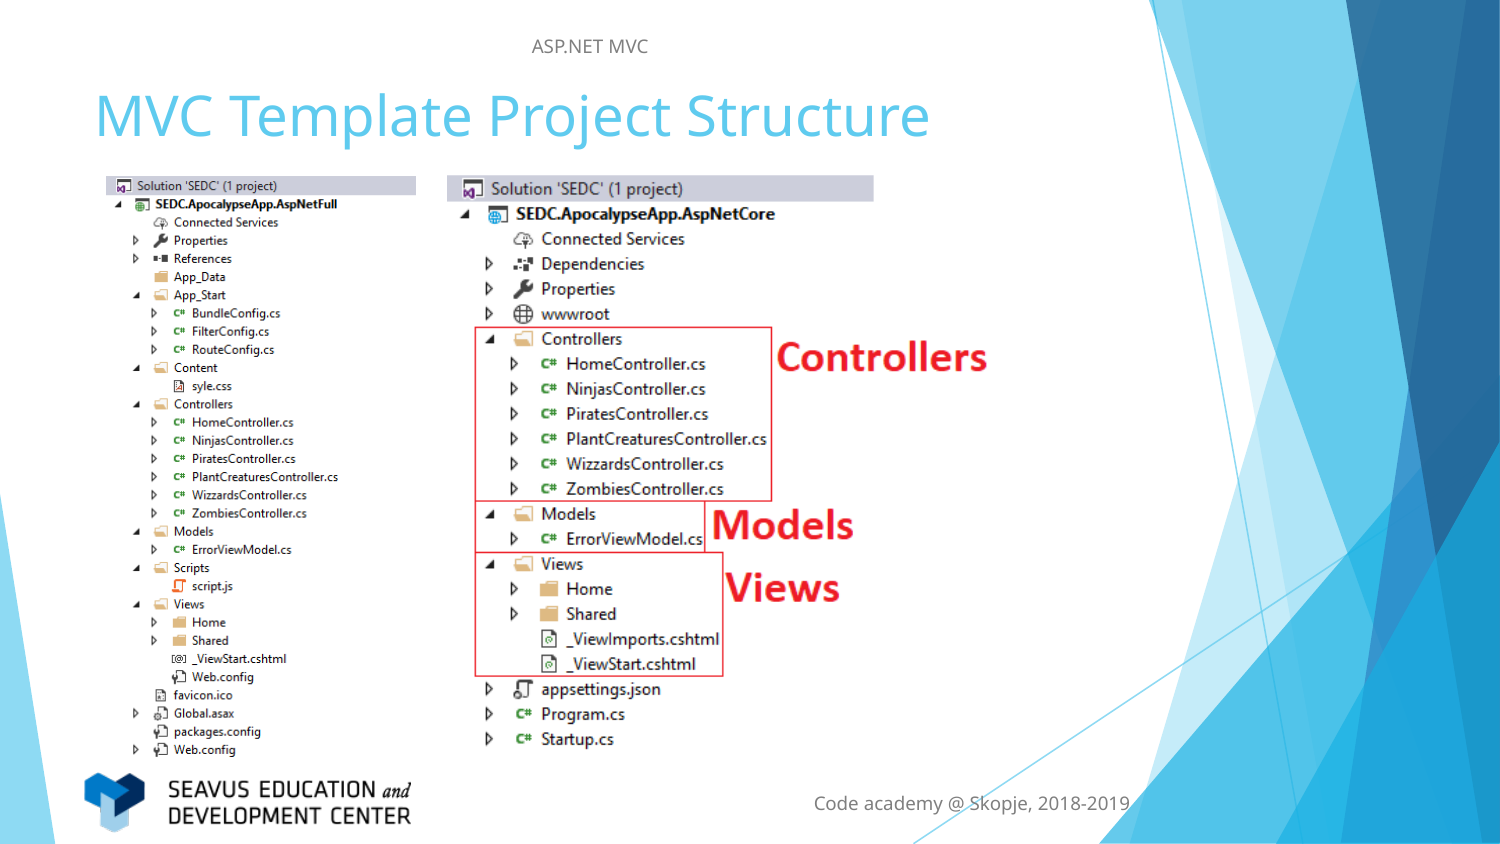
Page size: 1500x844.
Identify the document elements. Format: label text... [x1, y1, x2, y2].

picture [105, 173, 416, 759]
text_box ASP.NET MVC [83, 29, 1097, 64]
picture [447, 173, 999, 759]
text_box Code academy @ Skopje, 2018-2019 [416, 785, 1141, 820]
picture [83, 771, 411, 834]
title MVC Template Project Structure [83, 75, 1141, 175]
